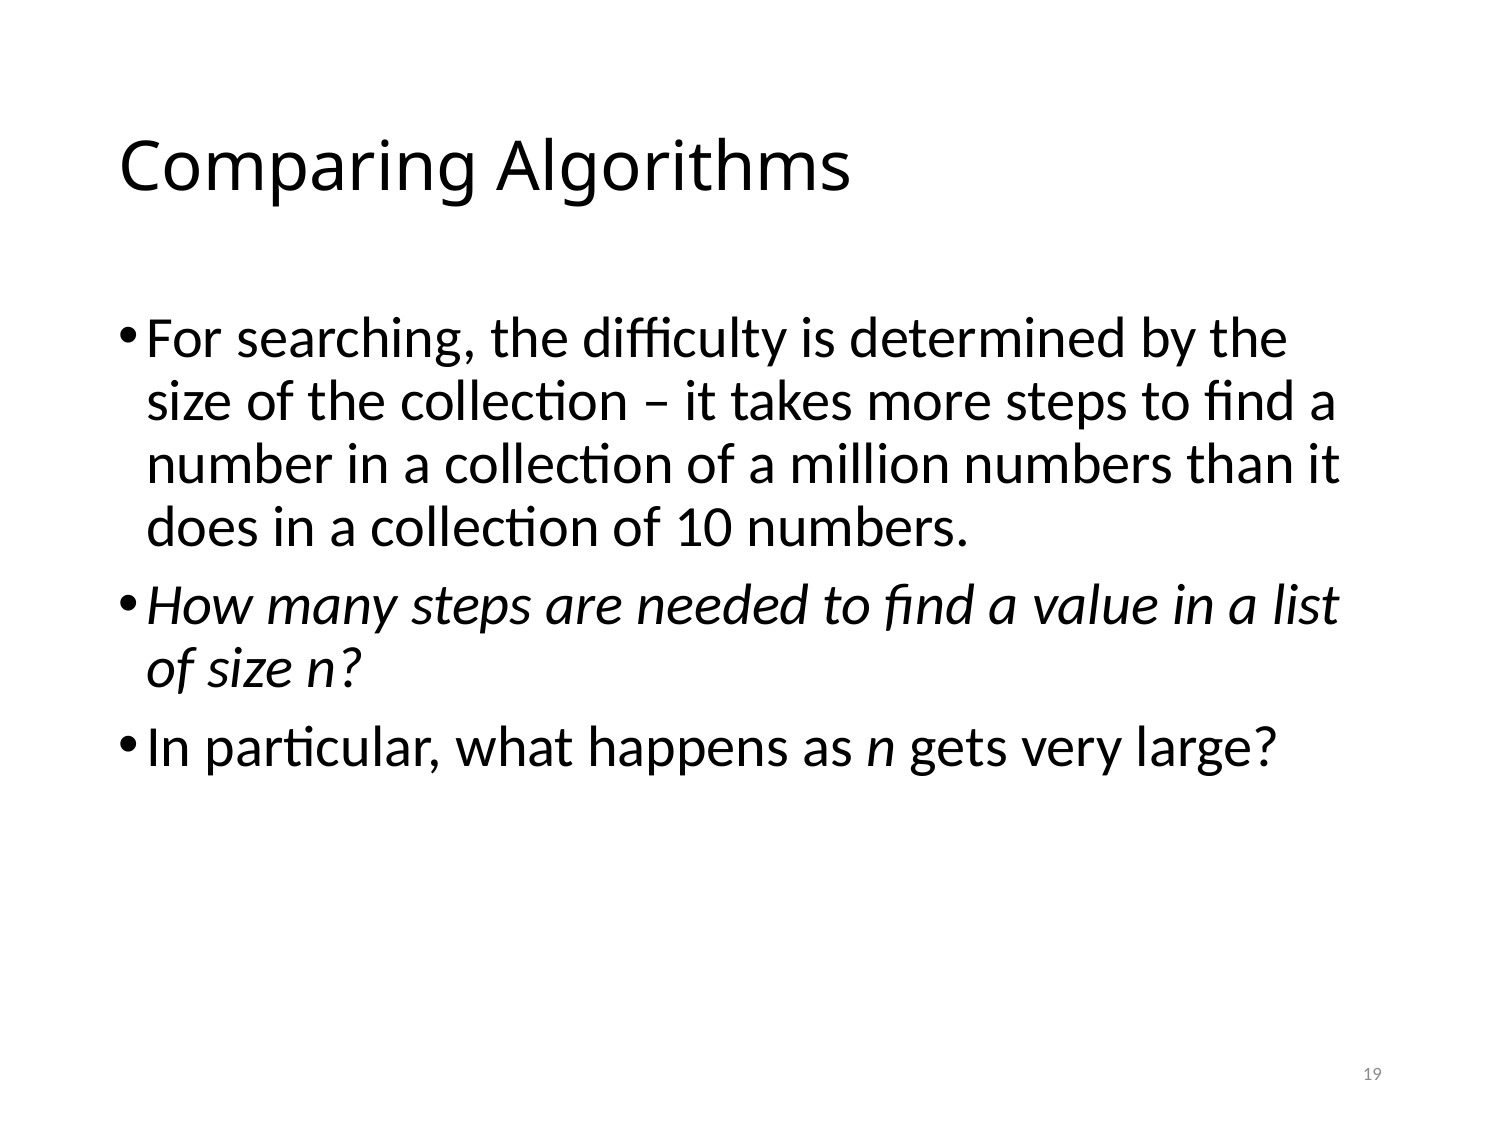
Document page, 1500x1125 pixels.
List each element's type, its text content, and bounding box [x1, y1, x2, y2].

title Comparing Algorithms [103, 59, 1397, 278]
list For searching, the difficulty is determined by the size of the collection – it takes more steps to find a number in a collection of a million numbers than it does in a collection of 10 numbers. How many steps are needed to find a value in a list of size n? In particular, what happens as n gets very large? [103, 299, 1397, 1014]
slide_number 19 [1059, 1042, 1397, 1103]
